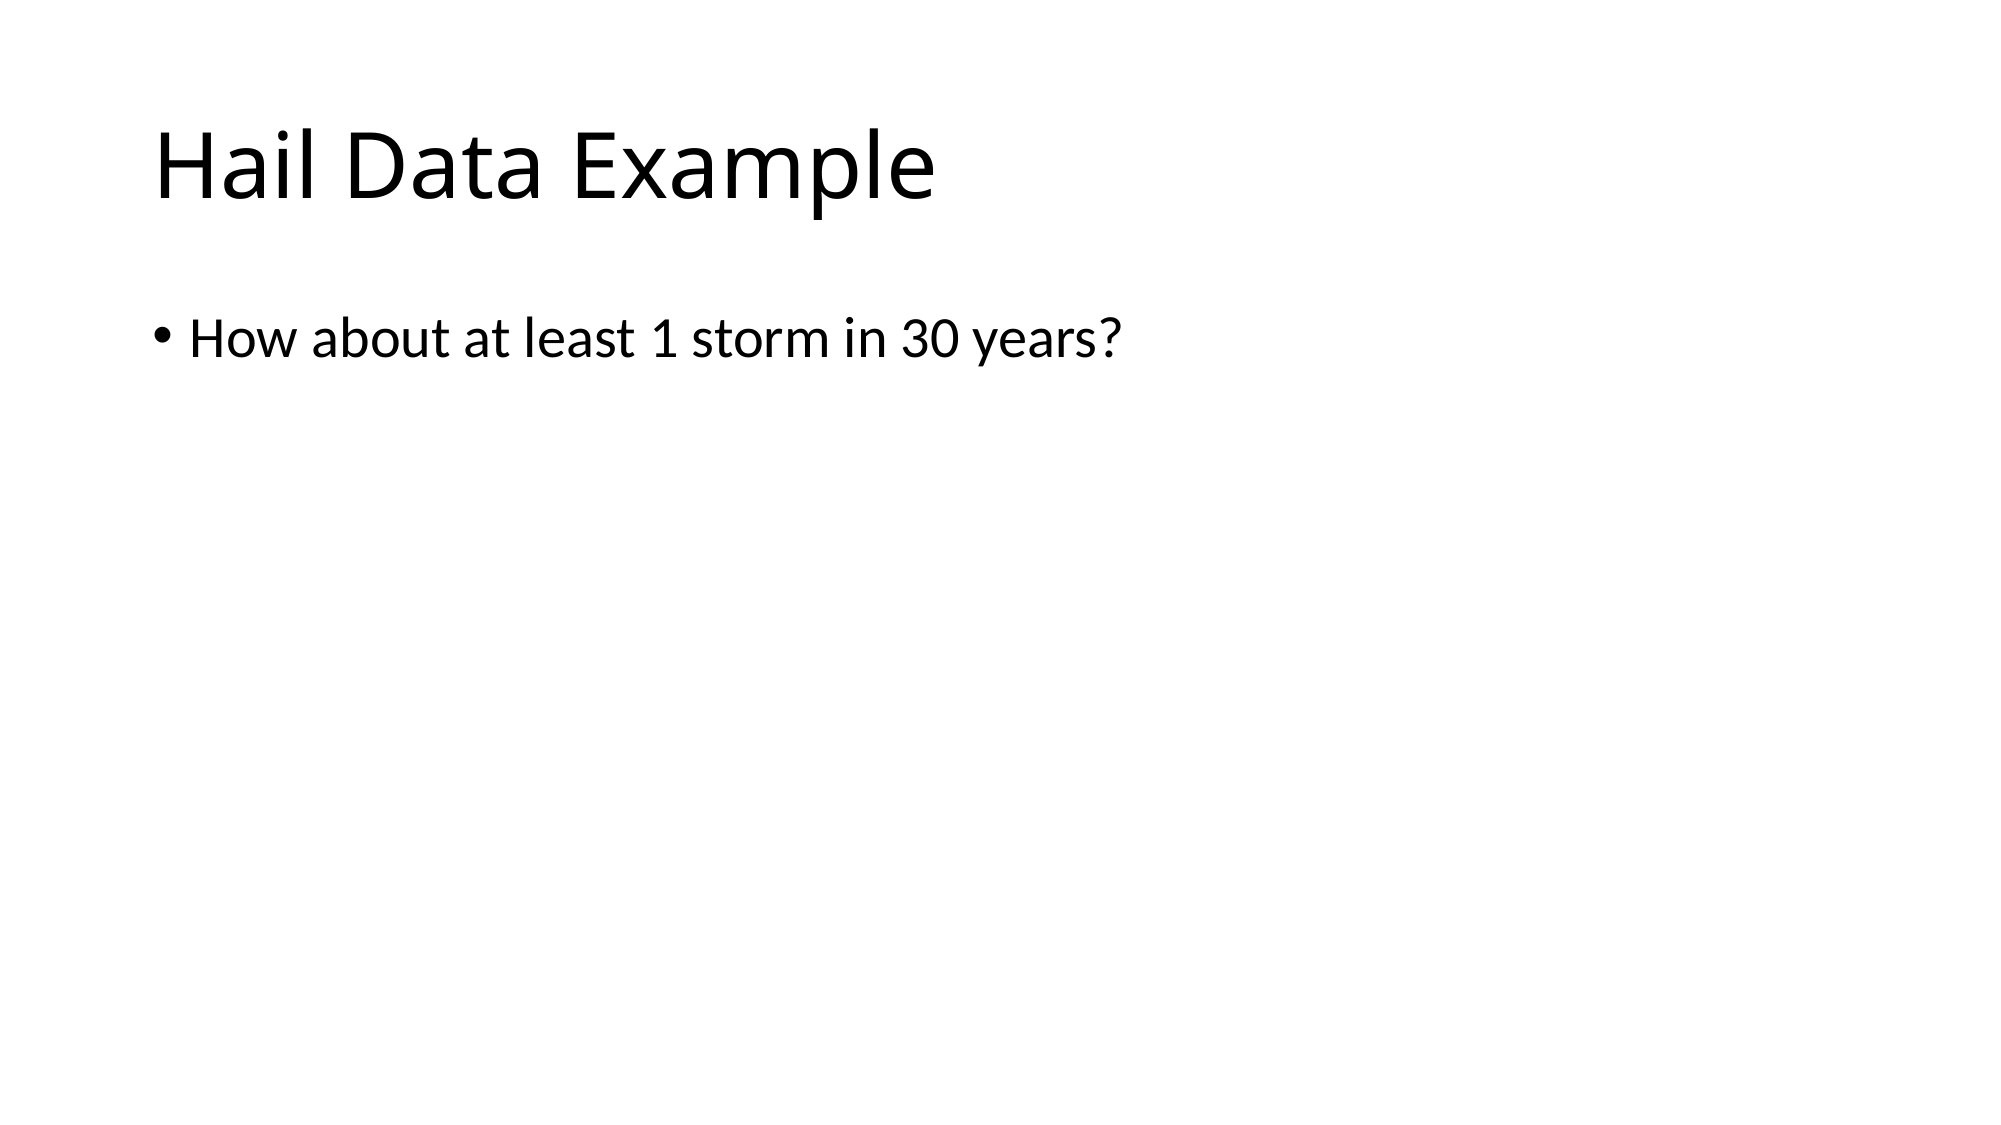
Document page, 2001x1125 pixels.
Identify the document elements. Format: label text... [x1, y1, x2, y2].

title Hail Data Example [137, 59, 1863, 278]
list How about at least 1 storm in 30 years? [137, 299, 1863, 1014]
